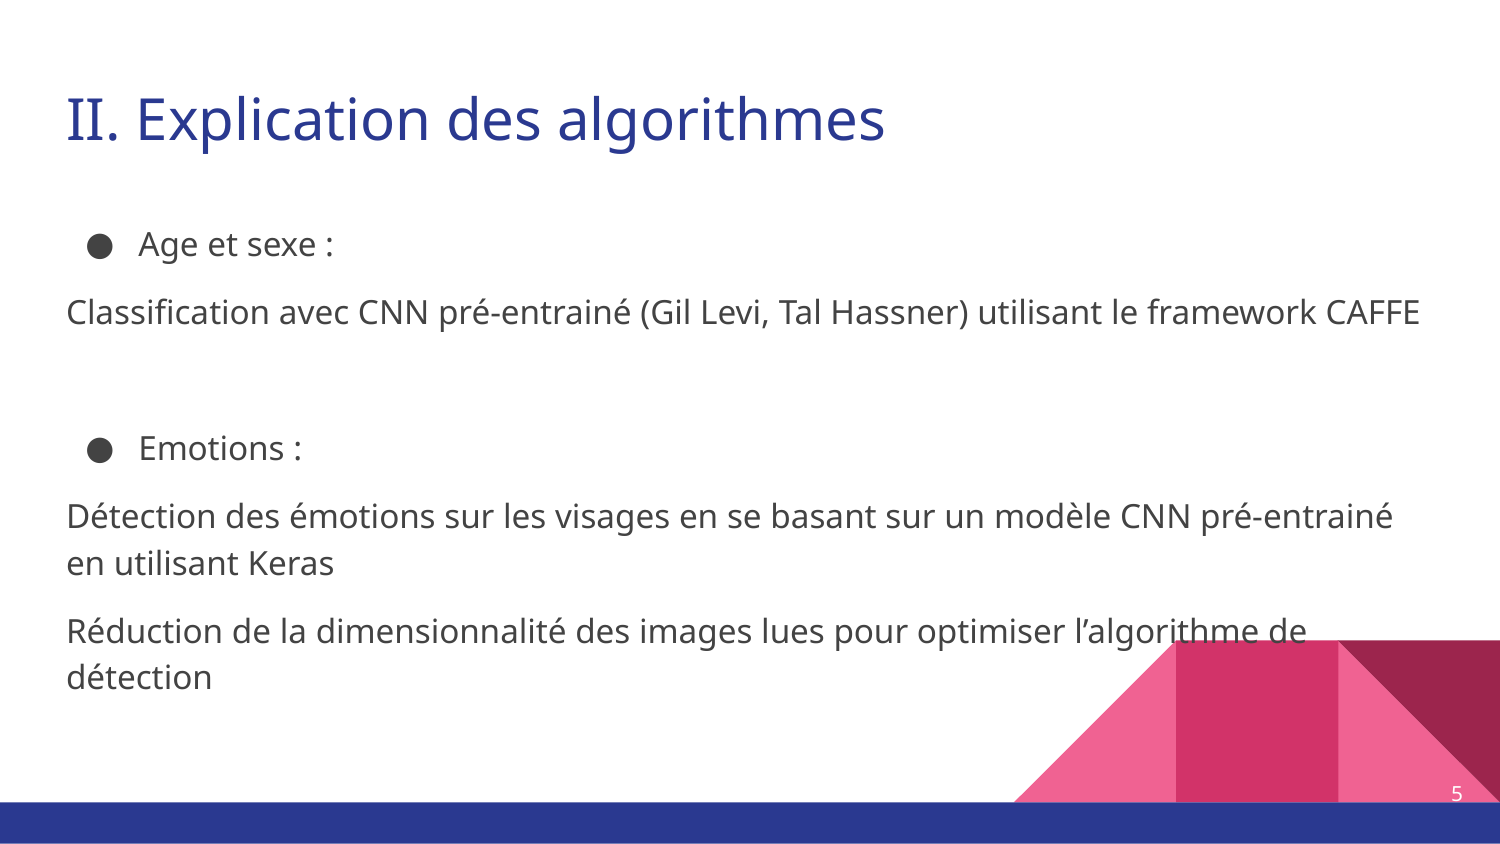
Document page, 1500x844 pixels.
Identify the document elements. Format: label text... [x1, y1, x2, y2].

slide_number ‹#› [1387, 762, 1478, 828]
list Age et sexe : Classification avec CNN pré-entrainé (Gil Levi, Tal Hassner) utilisant le framework CAFFE Emotions : Détection des émotions sur les visages en se basant sur un modèle CNN pré-entrainé en utilisant Keras Réduction de la dimensionnalité des images lues pour optimiser l’algorithme de détection [51, 201, 1449, 750]
title II. Explication des algorithmes [51, 67, 1449, 167]
